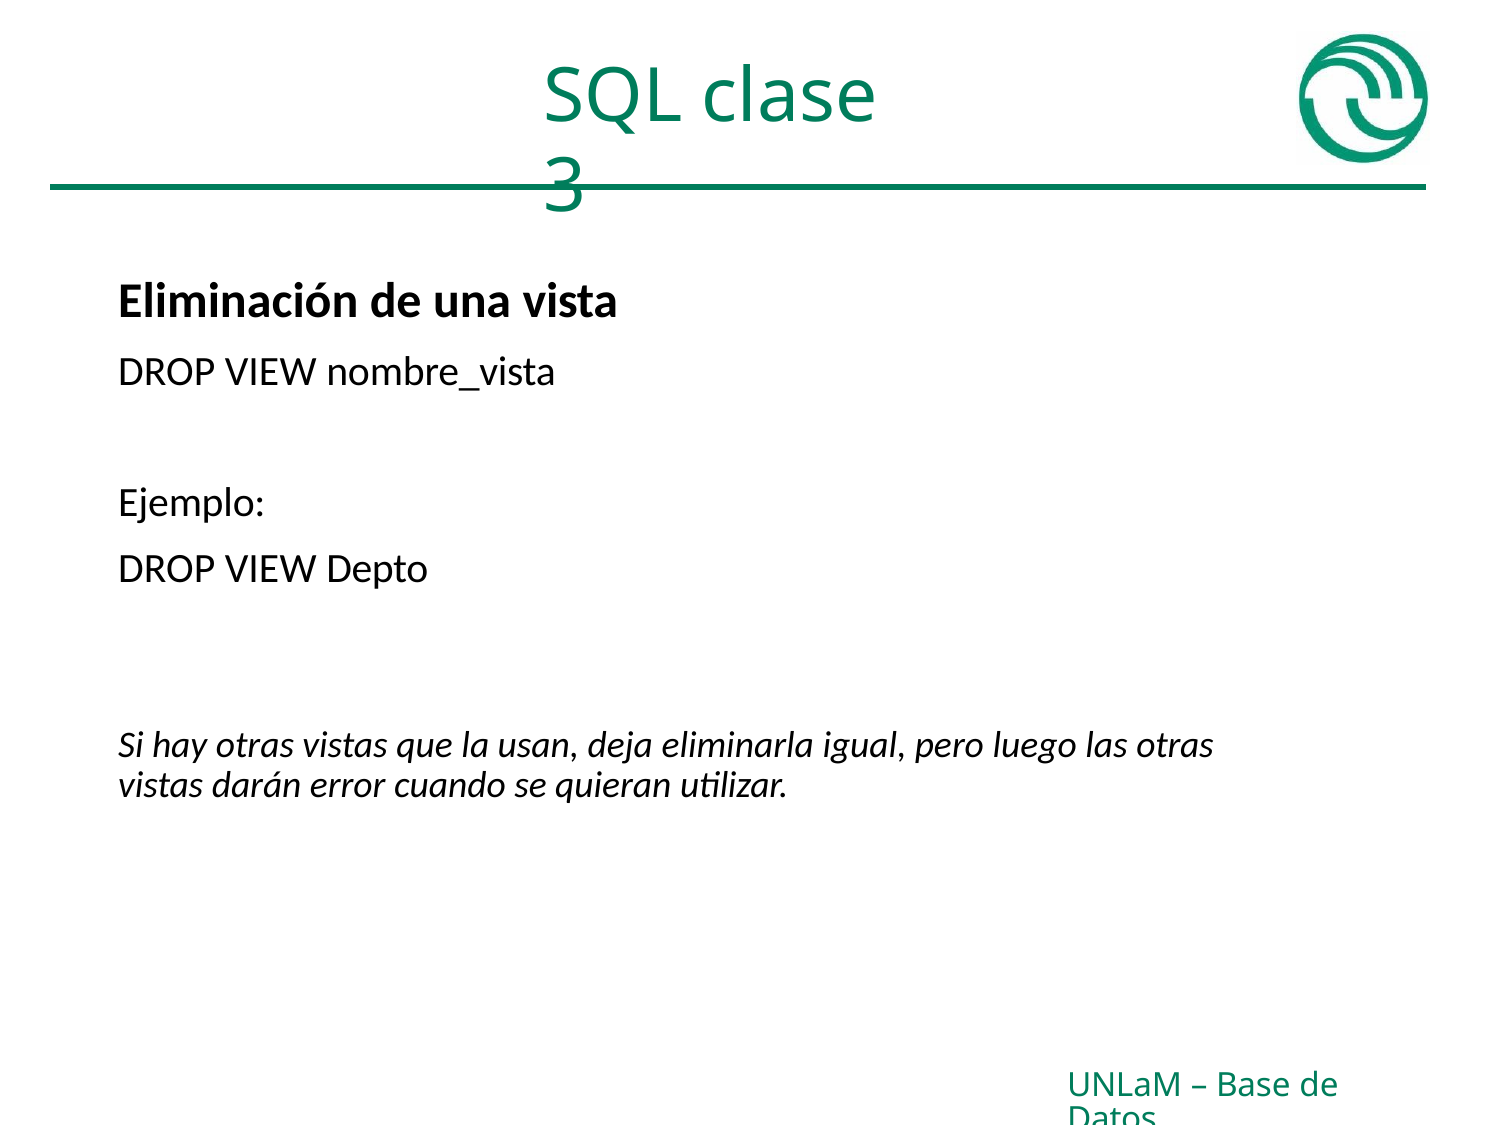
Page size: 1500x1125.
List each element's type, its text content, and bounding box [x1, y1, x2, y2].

text_box Si hay otras vistas que la usan, deja eliminarla igual, pero luego las otras vistas darán error cuando se quieran utilizar. [115, 717, 1220, 806]
footer UNLaM – Base de Datos [1064, 1069, 1385, 1125]
text_box Eliminación de una vista DROP VIEW nombre_vista Ejemplo: DROP VIEW Depto [115, 246, 622, 591]
picture [1296, 31, 1431, 165]
title SQL clase 3 [541, 44, 885, 187]
title SQL clase 3 [541, 188, 885, 235]
